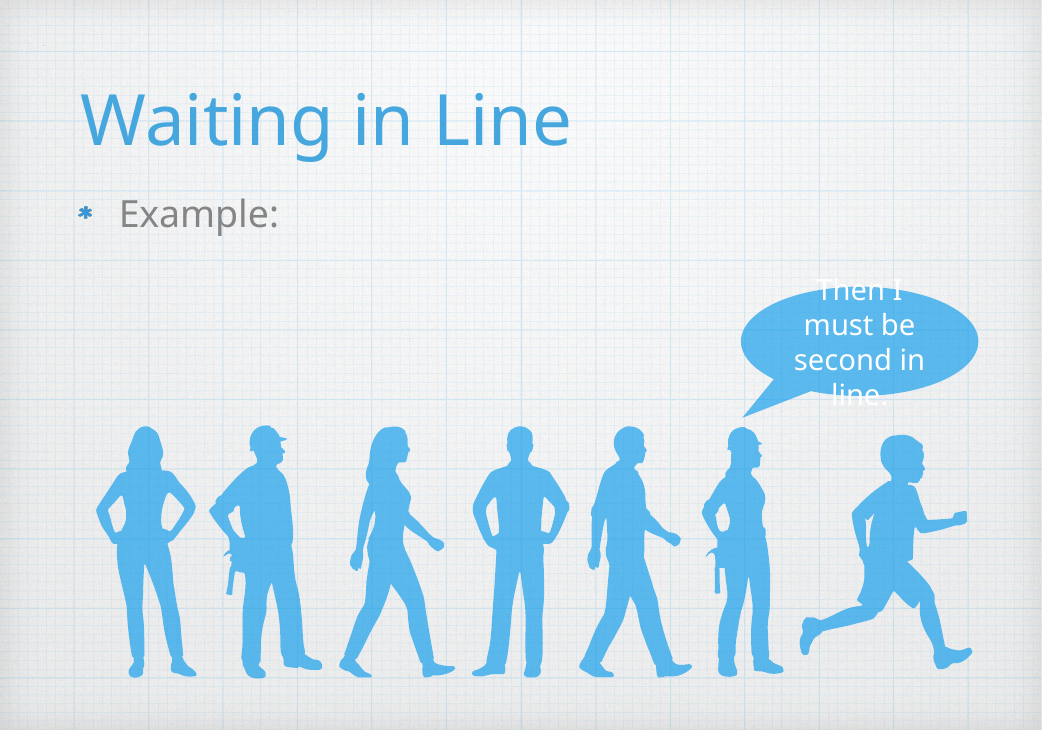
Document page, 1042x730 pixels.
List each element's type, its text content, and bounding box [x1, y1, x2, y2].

title Waiting in Line [78, 61, 644, 146]
text_box [799, 434, 973, 670]
text_box Then I must be second in line. [740, 286, 979, 418]
text_box [701, 427, 784, 677]
picture [0, 0, 1042, 730]
text_box [339, 426, 456, 678]
text_box [209, 425, 323, 679]
list Example: [75, 146, 936, 279]
text_box [472, 426, 570, 678]
text_box [96, 426, 197, 678]
text_box [579, 426, 693, 678]
